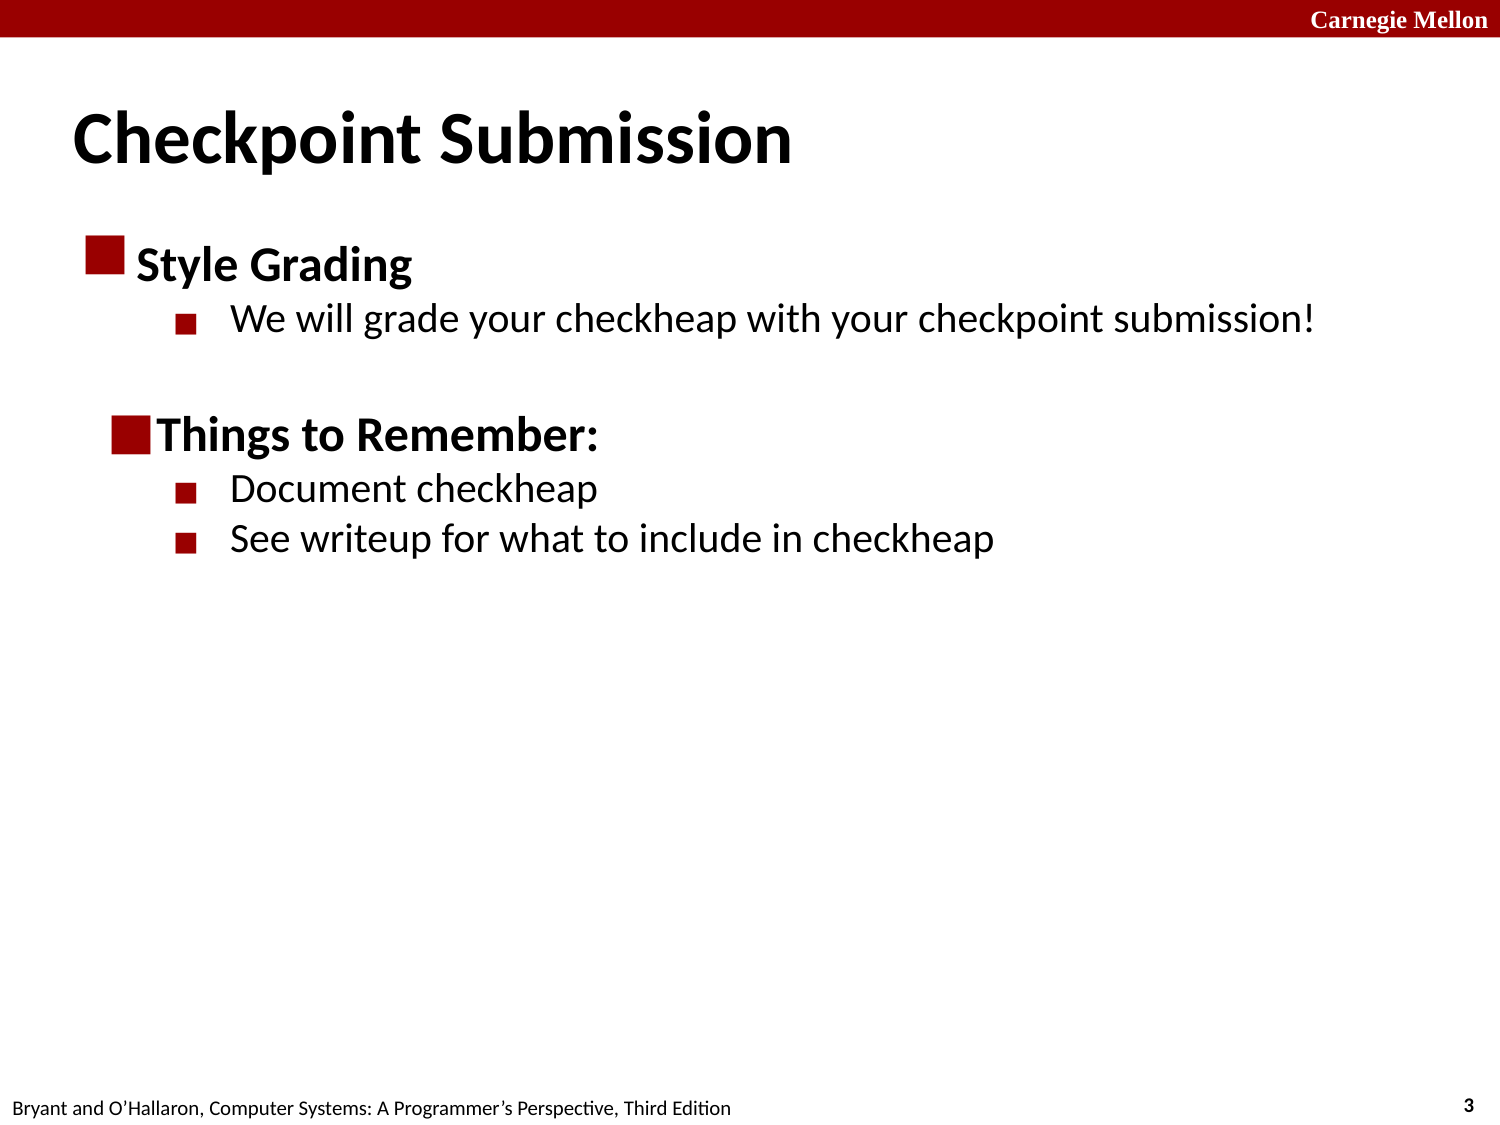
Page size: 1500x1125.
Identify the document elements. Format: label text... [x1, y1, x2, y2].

title Checkpoint Submission [58, 71, 1304, 197]
list Style Grading We will grade your checkheap with your checkpoint submission! Things to Remember: Document checkheap See writeup for what to include in checkheap [65, 223, 1361, 1040]
